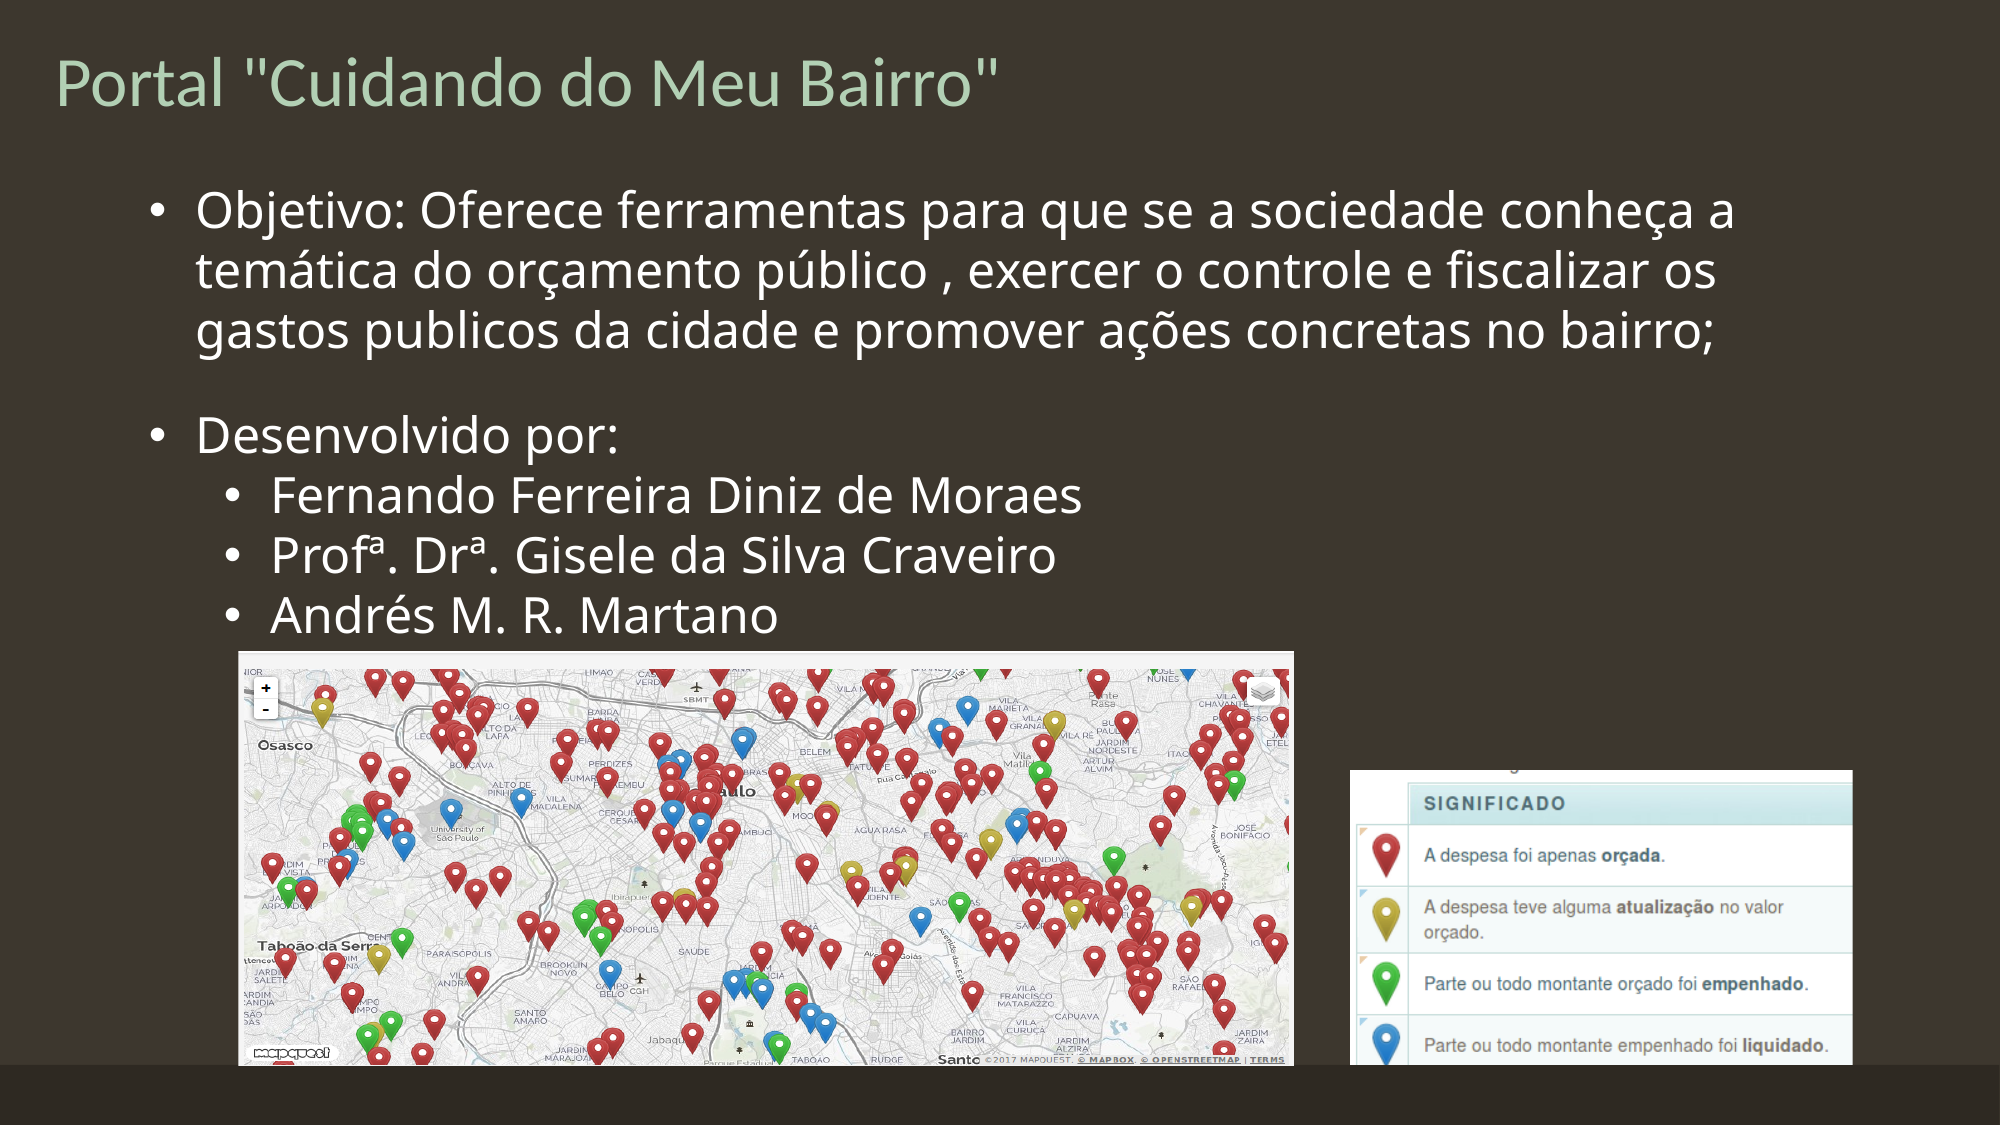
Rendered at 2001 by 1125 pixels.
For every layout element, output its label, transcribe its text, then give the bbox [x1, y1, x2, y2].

text_box Objetivo: Oferece ferramentas para que se a sociedade conheça a temática do orçamento público , exercer o controle e fiscalizar os gastos publicos da cidade e promover ações concretas no bairro; Desenvolvido por: Fernando Ferreira Diniz de Moraes Profª. Drª. Gisele da Silva Craveiro Andrés M. R. Martano [134, 171, 1877, 787]
picture [238, 651, 1294, 1066]
title Portal "Cuidando do Meu Bairro" [40, 29, 1766, 130]
picture [1350, 770, 1853, 1065]
